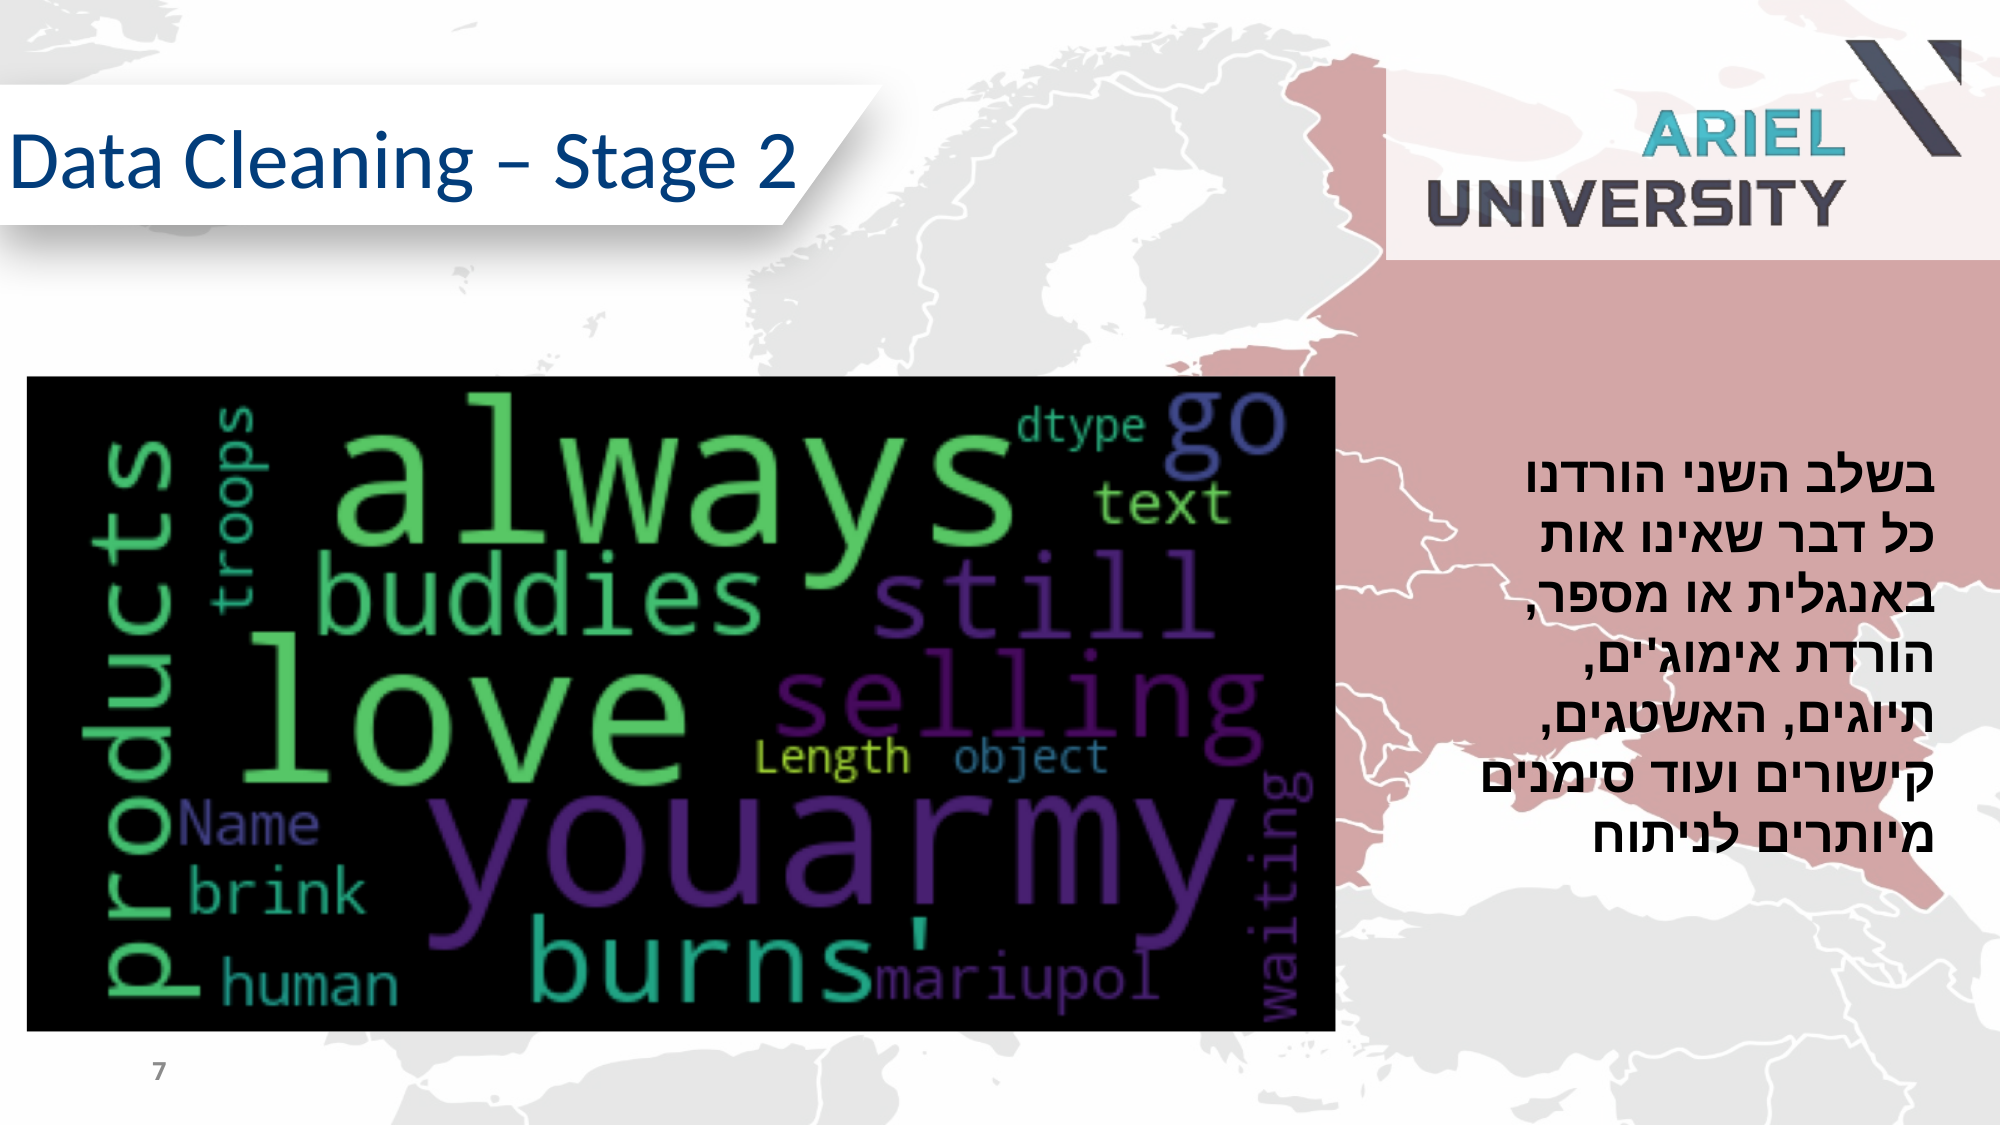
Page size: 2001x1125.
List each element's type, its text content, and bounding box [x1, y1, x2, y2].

picture [1386, 0, 2000, 260]
slide_number 7 [137, 1043, 588, 1103]
picture [16, 367, 1347, 1043]
text_box בשלב השני הורדנו כל דבר שאינו אות באנגלית או מספר, הורדת אימוג'ים, תיוגים, האשטגים, קישורים ועוד סימנים מיותרים לניתוח [1449, 435, 1952, 871]
text_box Data Cleaning – Stage 2 [0, 84, 884, 225]
